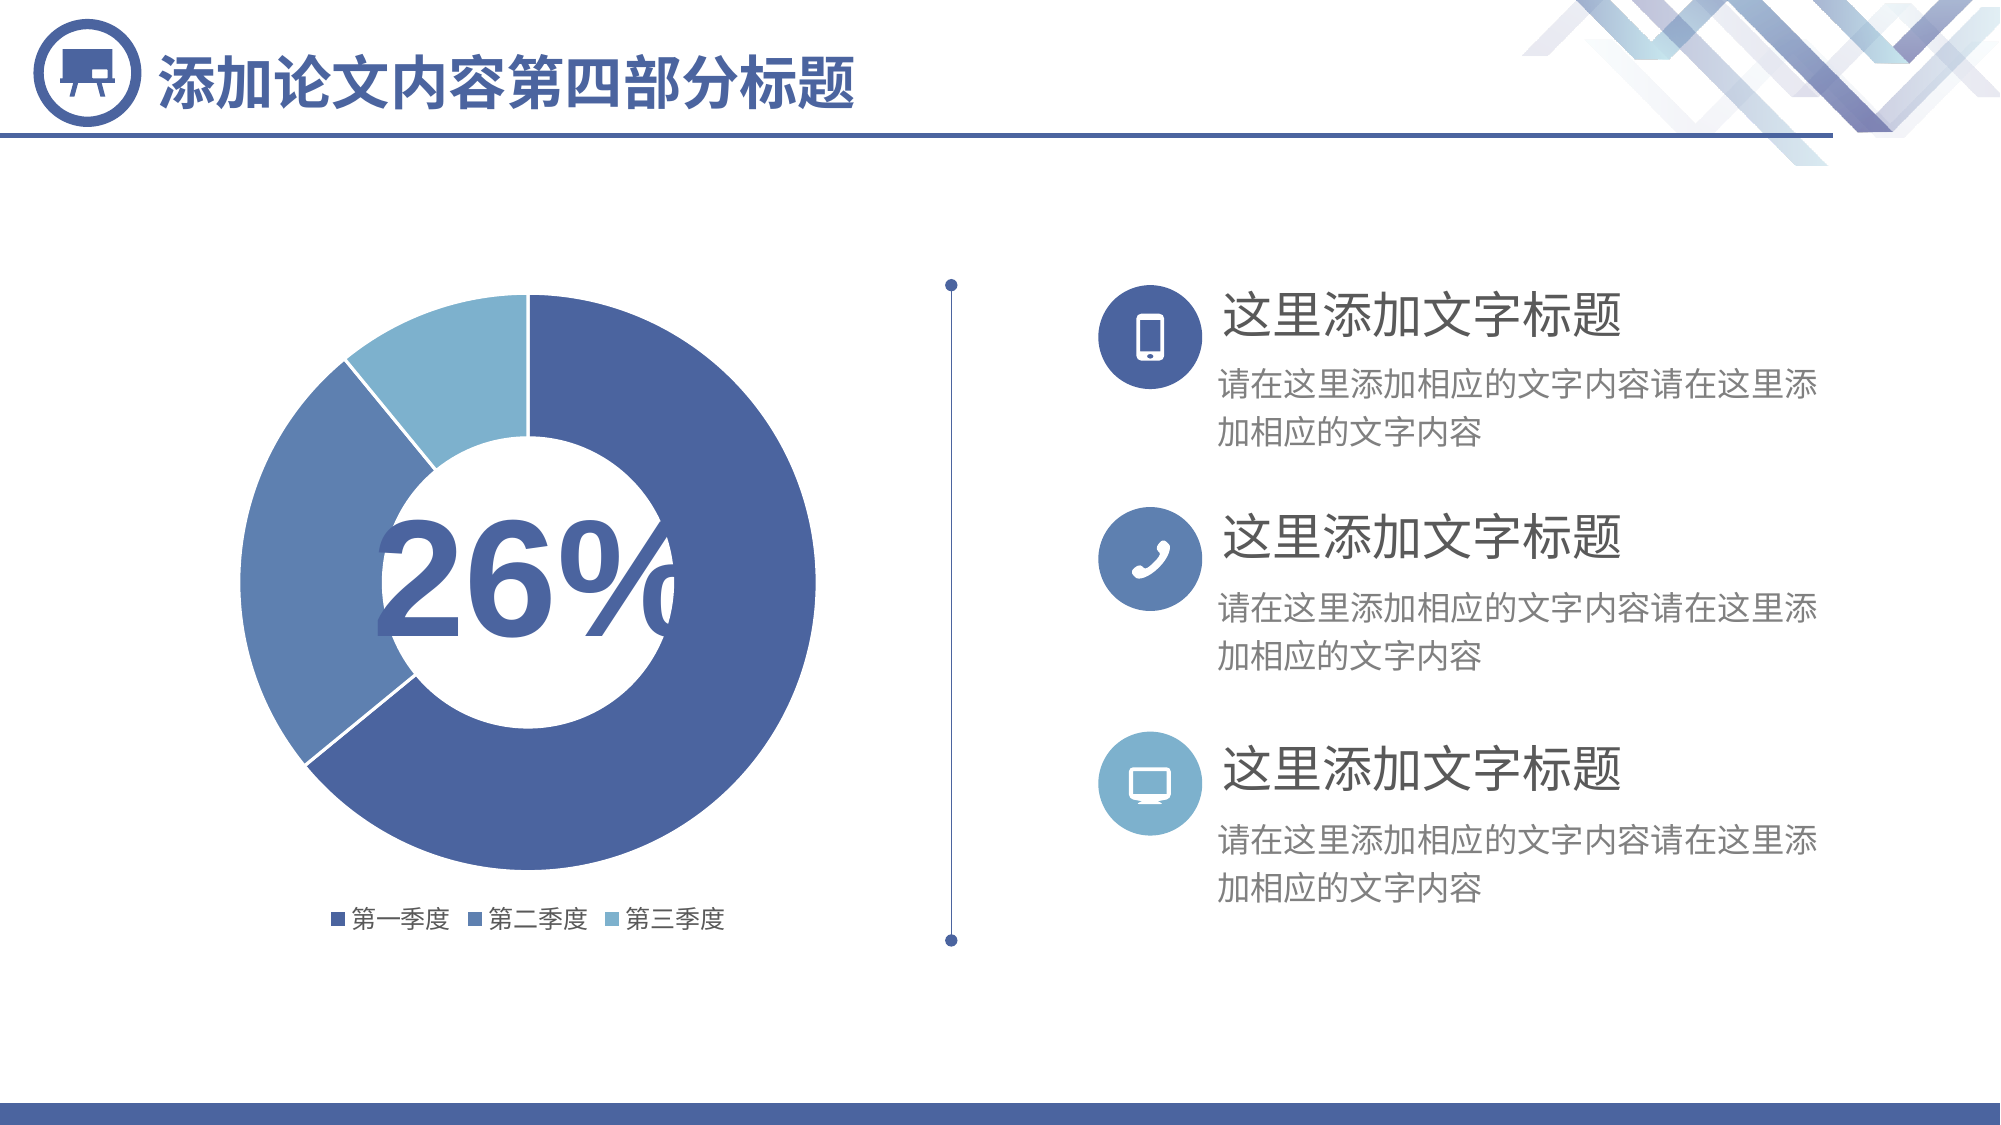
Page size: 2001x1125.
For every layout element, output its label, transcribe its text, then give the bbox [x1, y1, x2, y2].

text_box 添加论文内容第四部分标题 [142, 4, 888, 124]
text_box 这里添加文字标题 [1202, 709, 1834, 803]
text_box 请在这里添加相应的文字内容请在这里添加相应的文字内容 [1202, 347, 1834, 459]
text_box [1099, 731, 1203, 836]
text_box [1099, 507, 1203, 611]
text_box 请在这里添加相应的文字内容请在这里添加相应的文字内容 [1202, 571, 1834, 683]
text_box [0, 1102, 2000, 1125]
text_box 请在这里添加相应的文字内容请在这里添加相应的文字内容 [1202, 803, 1834, 915]
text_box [1099, 285, 1203, 390]
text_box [34, 20, 140, 126]
text_box 这里添加文字标题 [1202, 477, 1834, 571]
text_box 这里添加文字标题 [1202, 255, 1834, 347]
chart [0, 279, 1099, 943]
picture [1412, 0, 2000, 166]
